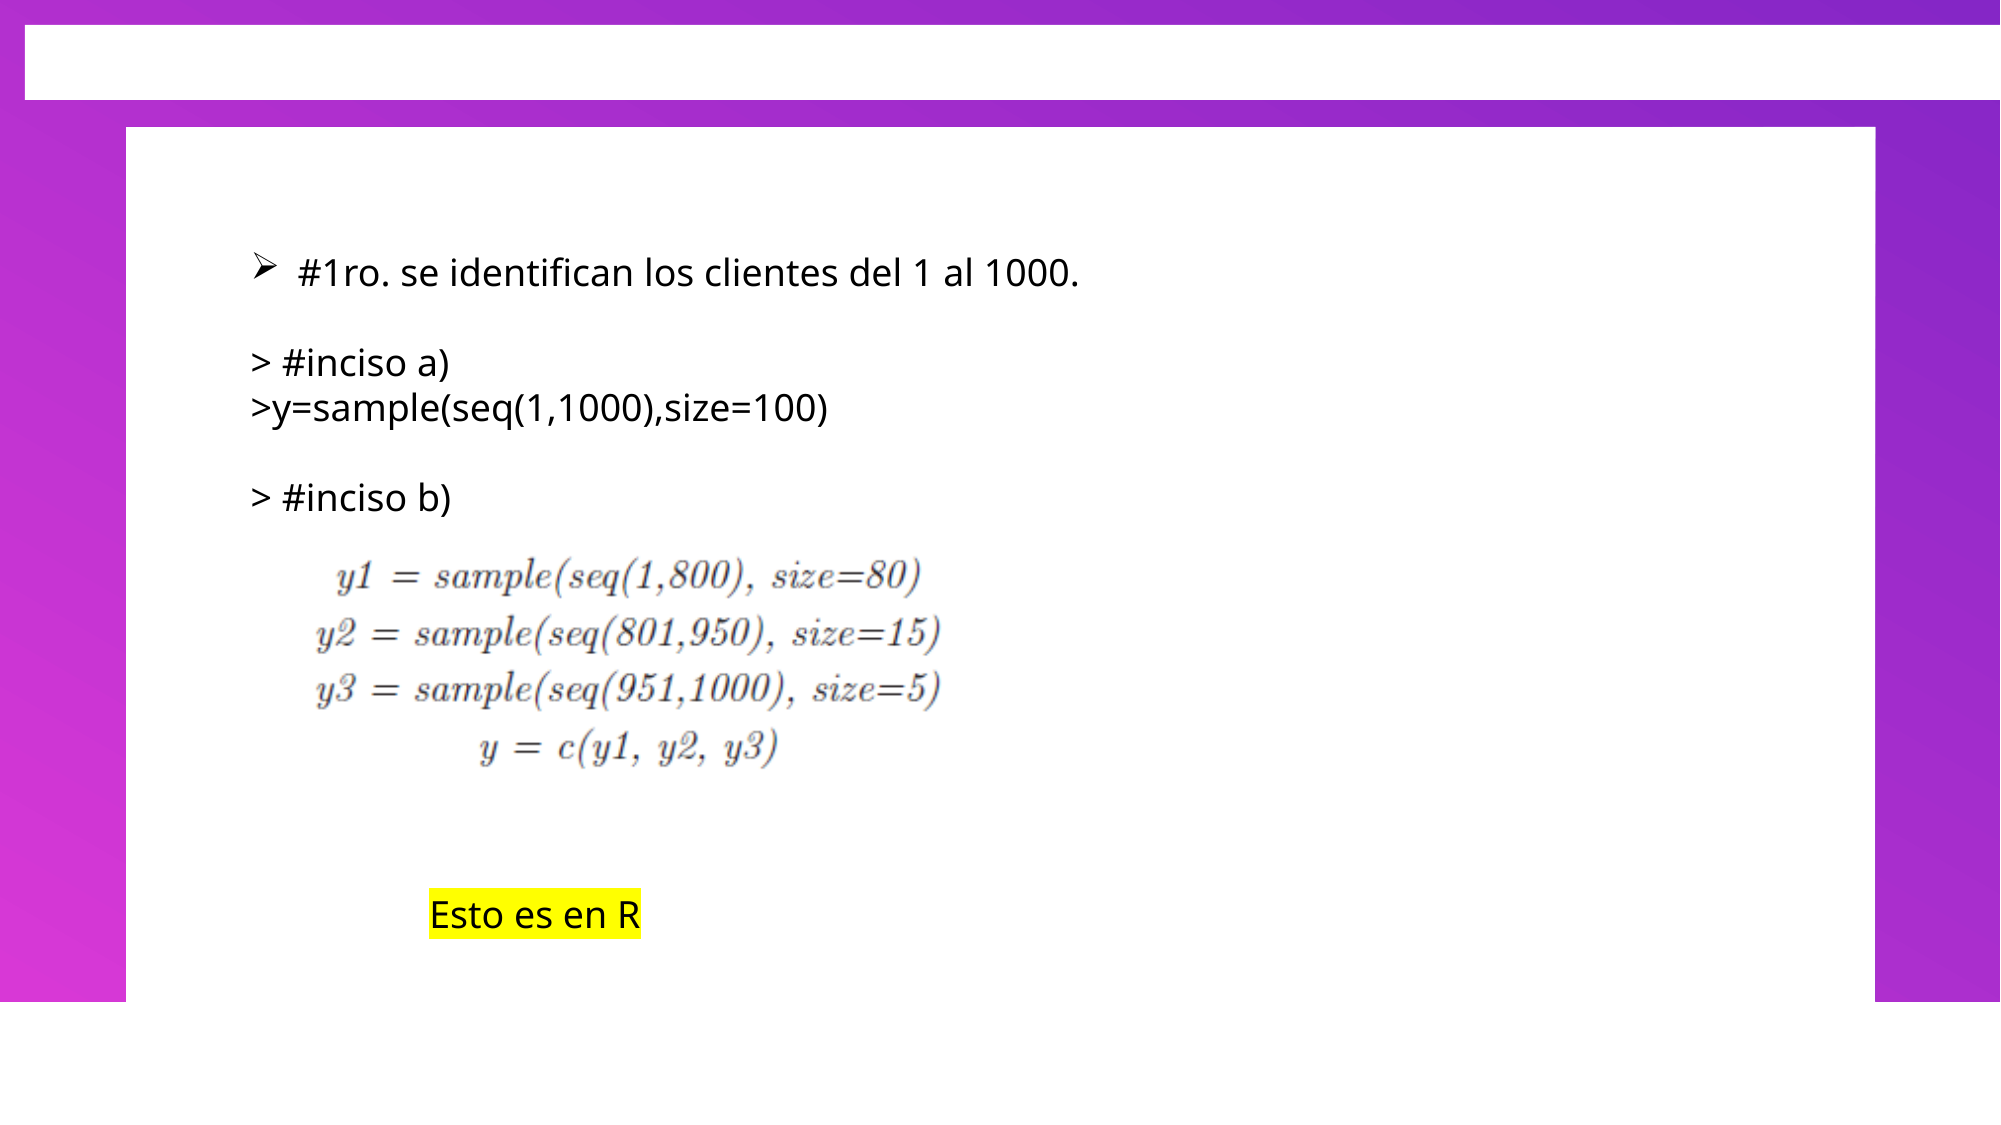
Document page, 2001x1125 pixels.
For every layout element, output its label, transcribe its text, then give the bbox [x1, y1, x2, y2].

text_box Esto es en R [414, 883, 656, 944]
text_box #1ro. se identifican los clientes del 1 al 1000. > #inciso a) >y=sample(seq(1,1000),size=100) > #inciso b) [235, 241, 1703, 752]
text_box [24, 24, 2000, 100]
picture [297, 533, 971, 787]
